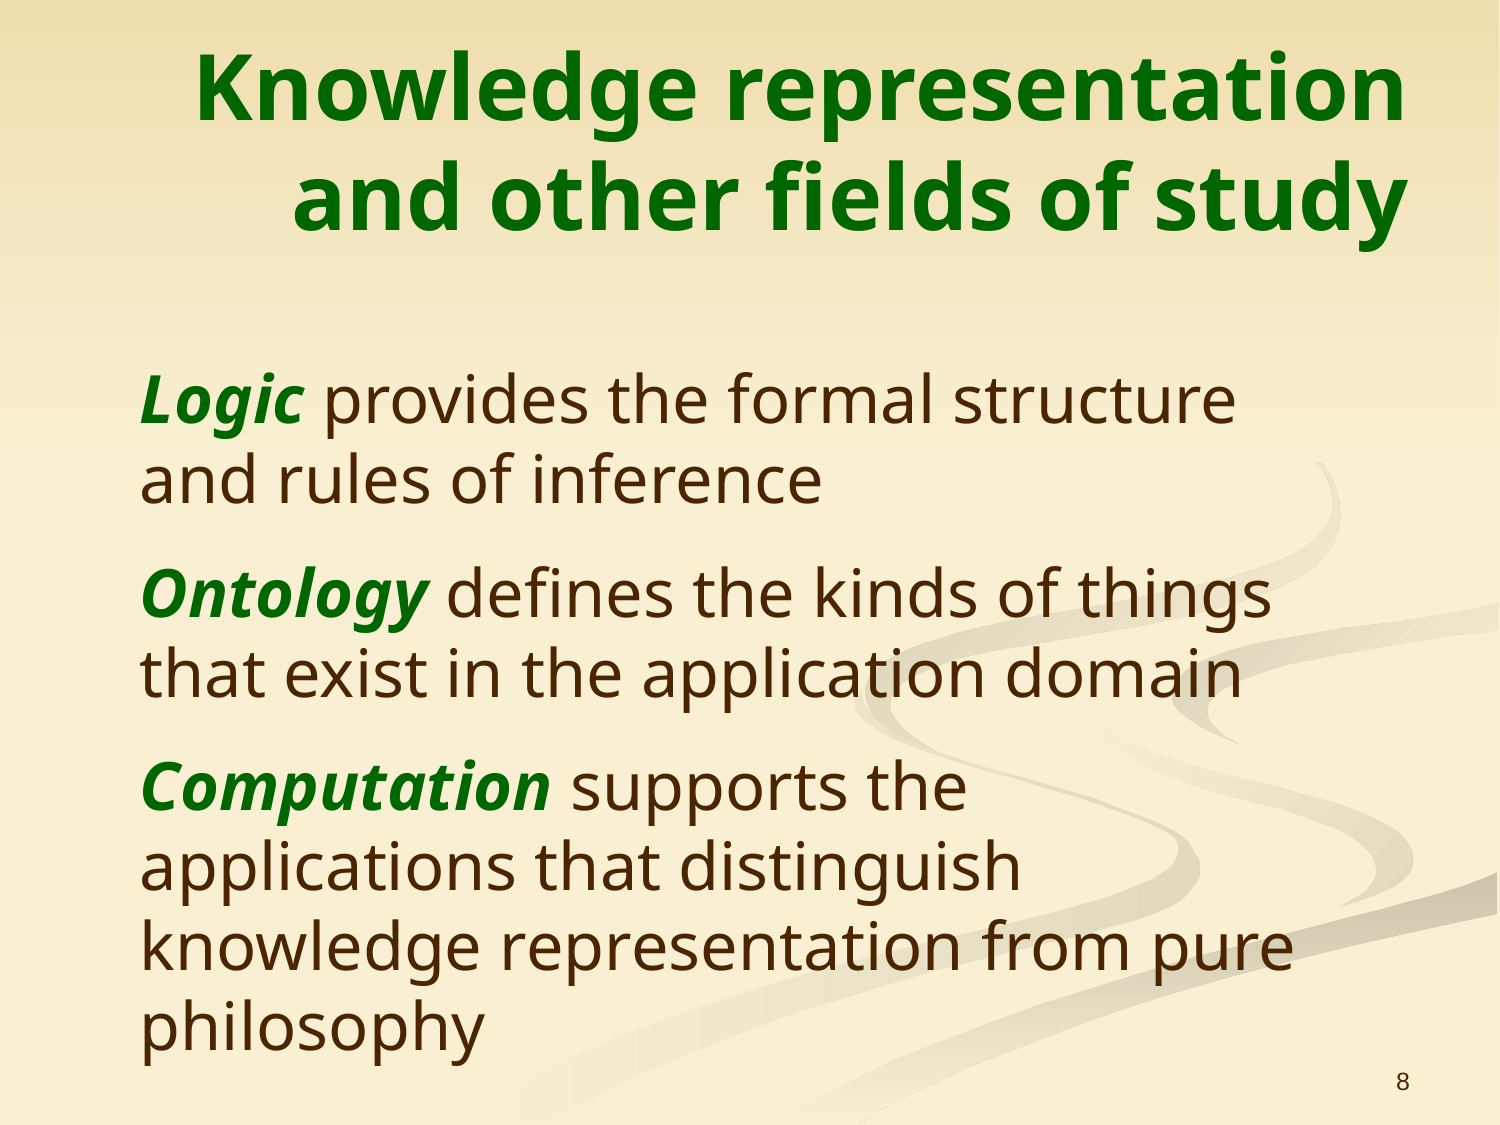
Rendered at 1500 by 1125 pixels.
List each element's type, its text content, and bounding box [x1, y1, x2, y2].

text_box Logic provides the formal structure and rules of inference Ontology defines the kinds of things that exist in the application domain Computation supports the applications that distinguish knowledge representation from pure philosophy [124, 349, 1338, 1071]
slide_number 8 [1074, 1025, 1425, 1104]
title Knowledge representation and other fields of study [75, 45, 1425, 233]
